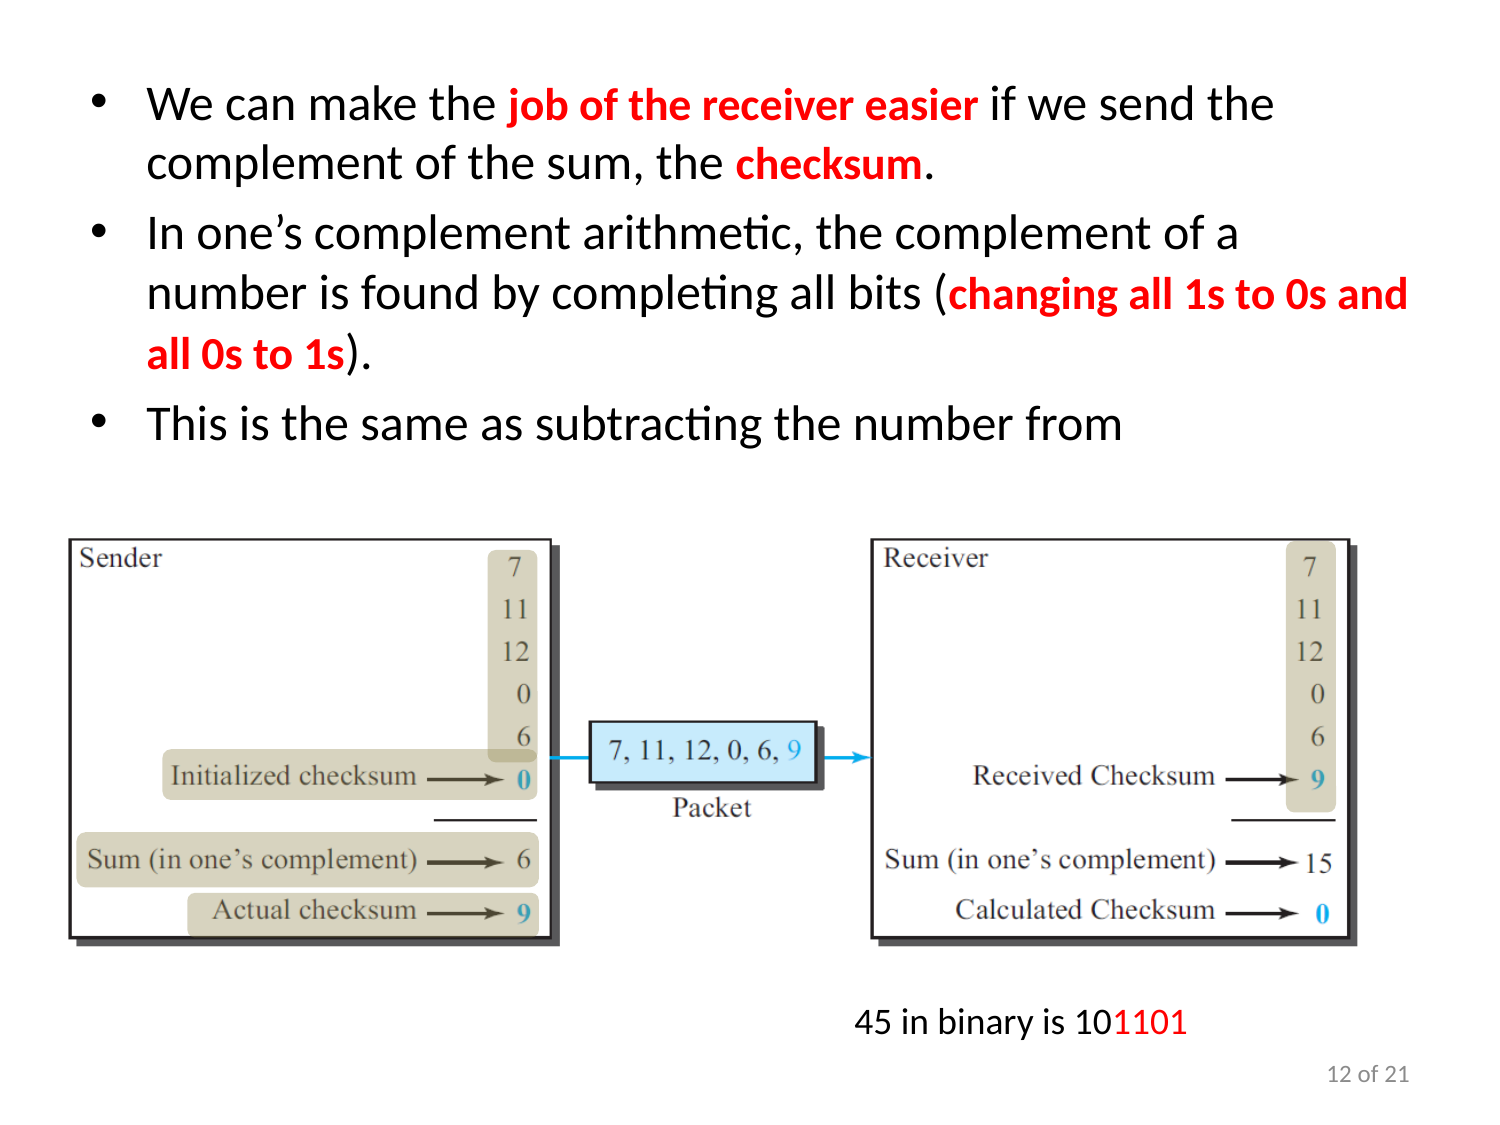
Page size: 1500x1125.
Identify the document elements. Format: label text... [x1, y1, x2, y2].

slide_number 12 of 21 [1074, 1042, 1425, 1103]
picture [49, 512, 1425, 976]
text_box 45 in binary is 101101 [839, 989, 1204, 1050]
